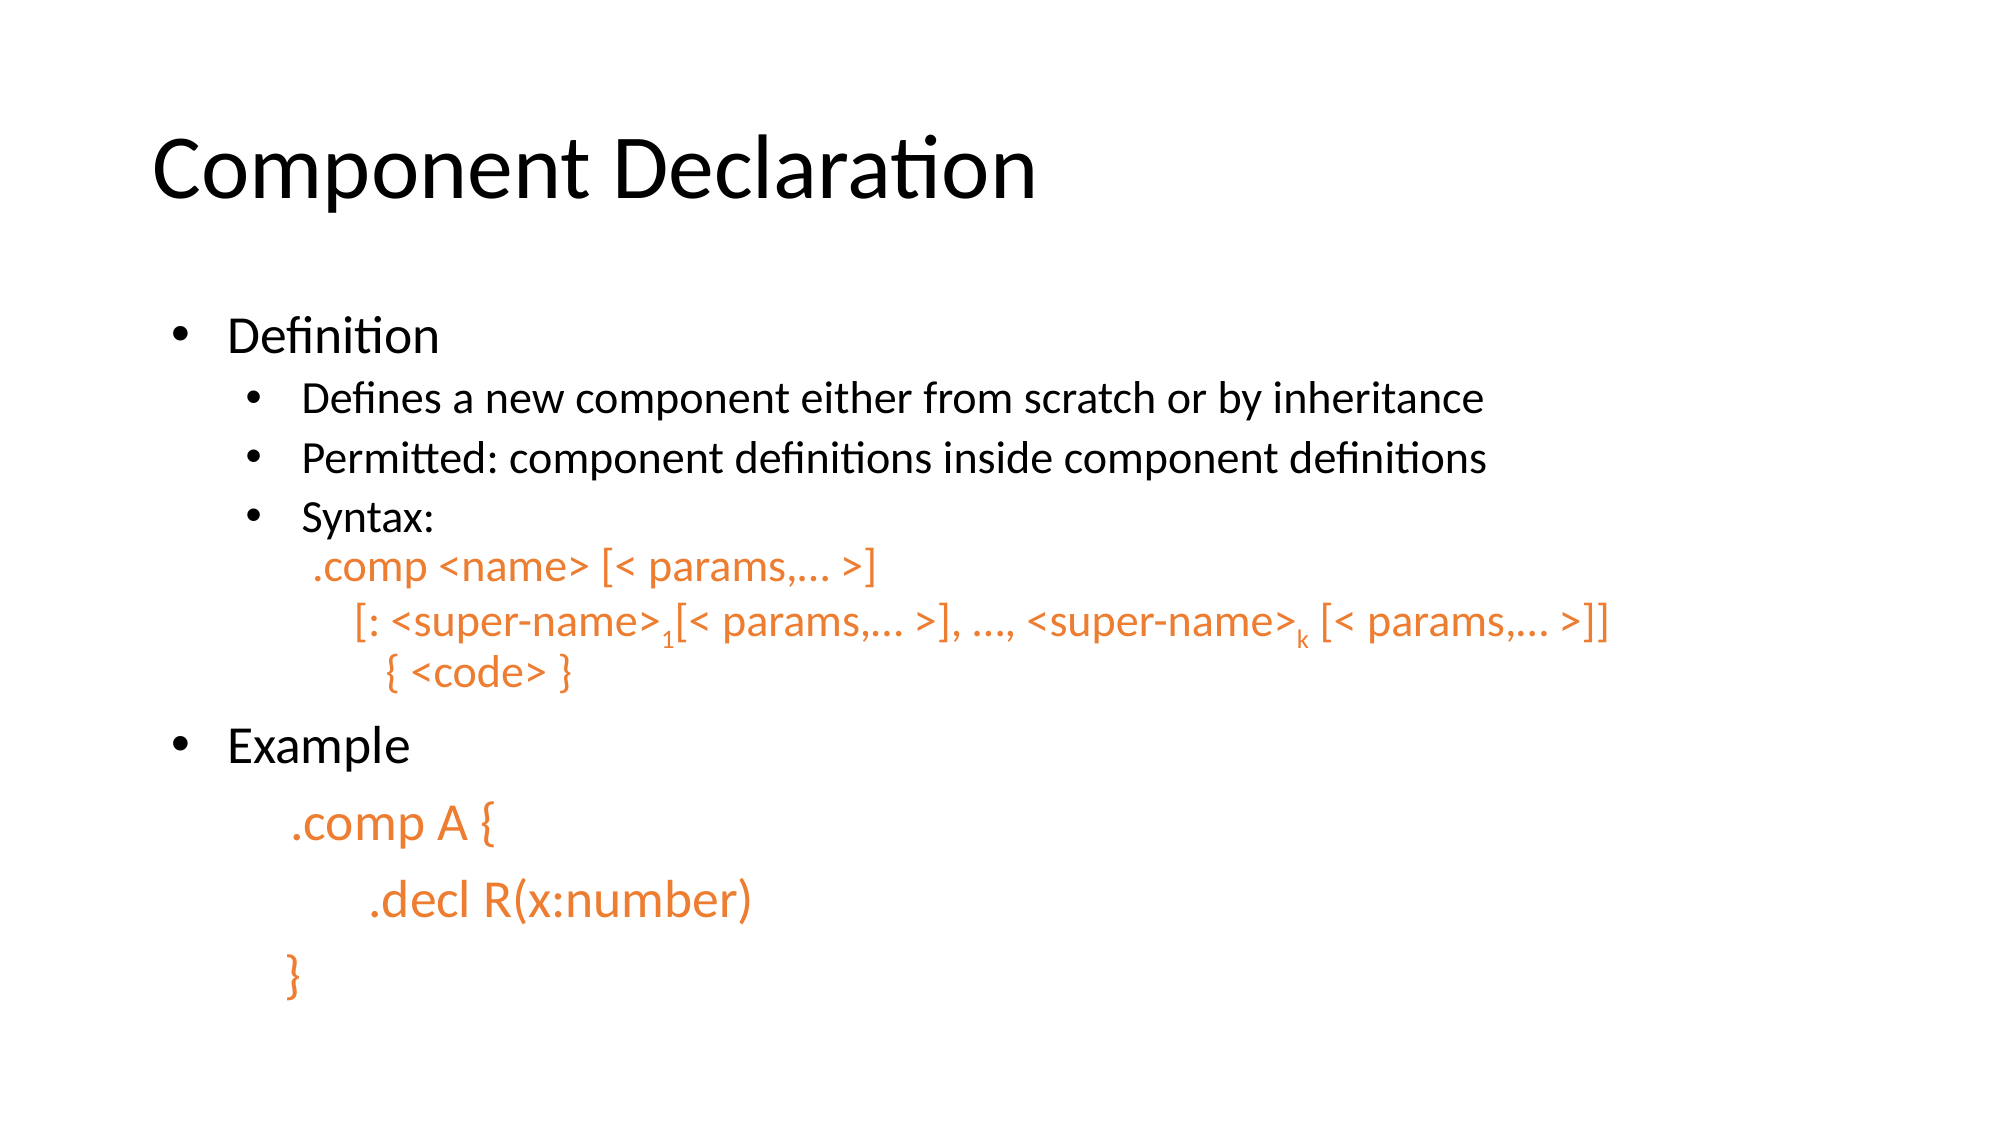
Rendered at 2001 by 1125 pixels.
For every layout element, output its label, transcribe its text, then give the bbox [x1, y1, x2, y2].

title Component Declaration [137, 59, 1863, 278]
list Definition Defines a new component either from scratch or by inheritance Permitted: component definitions inside component definitions Syntax: .comp <name> [< params,… >] [: <super-name>1[< params,… >], …, <super-name>k [< params,… >]] { <code> } Example .comp A { .decl R(x:number) } [137, 299, 1863, 1014]
